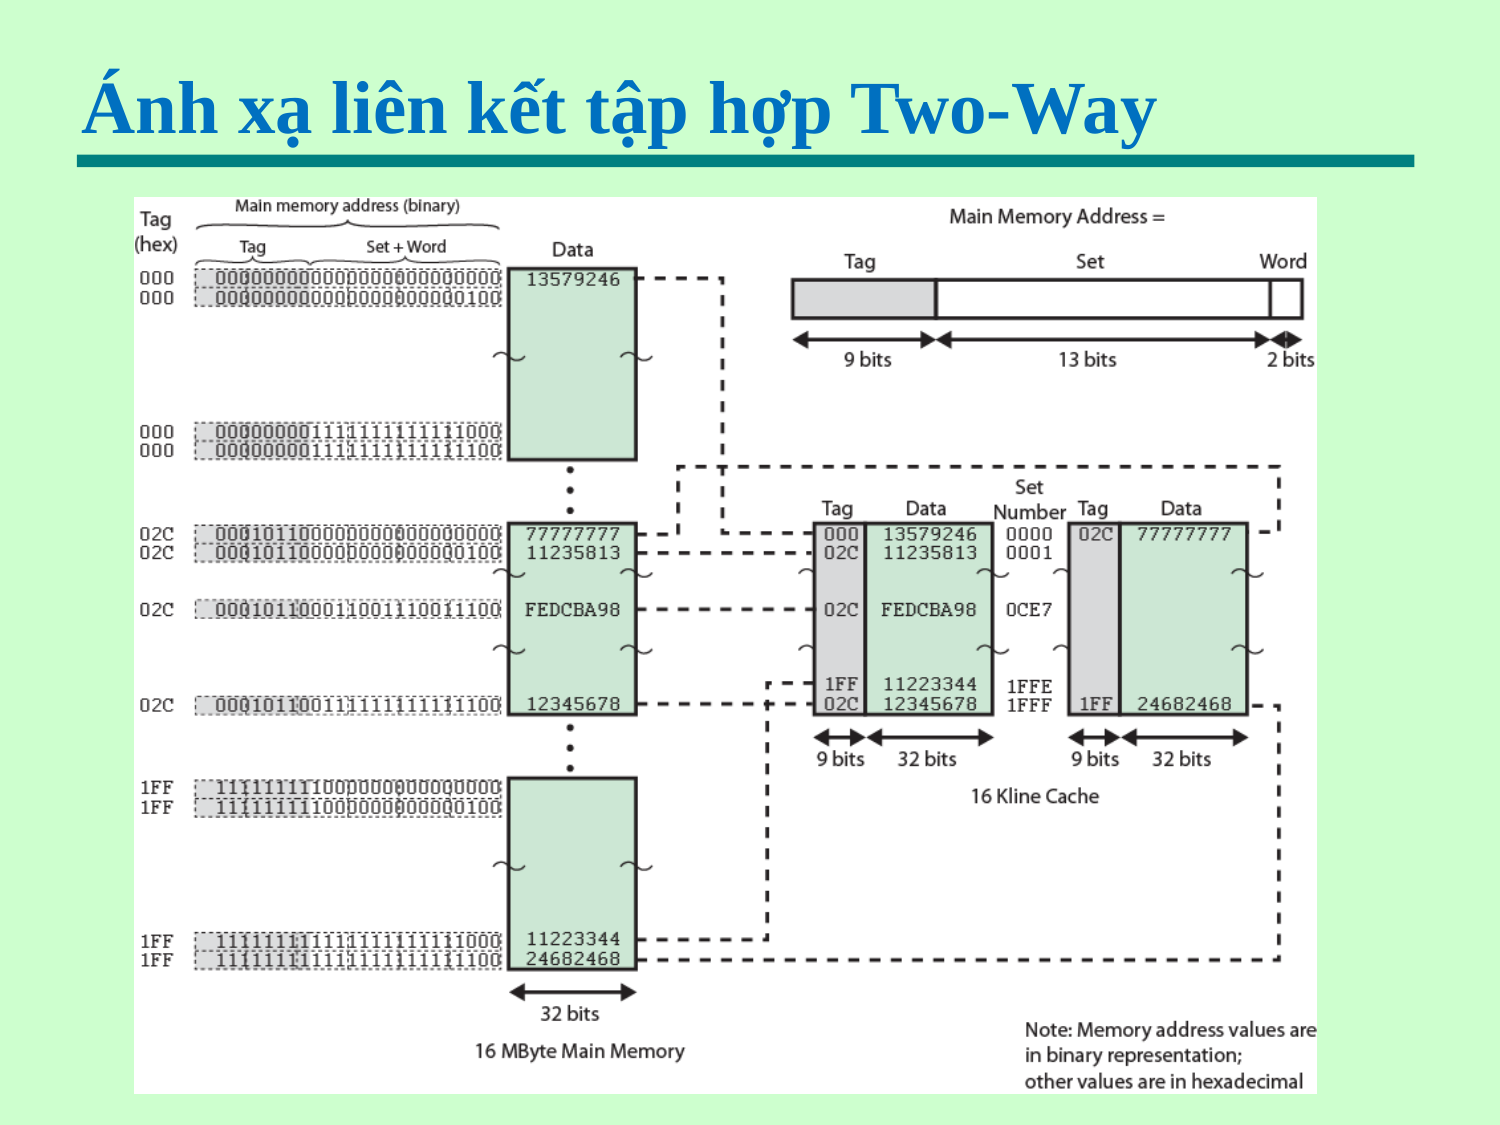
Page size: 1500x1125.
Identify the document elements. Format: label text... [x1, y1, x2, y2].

title Ánh xạ liên kết tập hợp Two-Way [66, 19, 1413, 157]
picture [134, 197, 1317, 1094]
